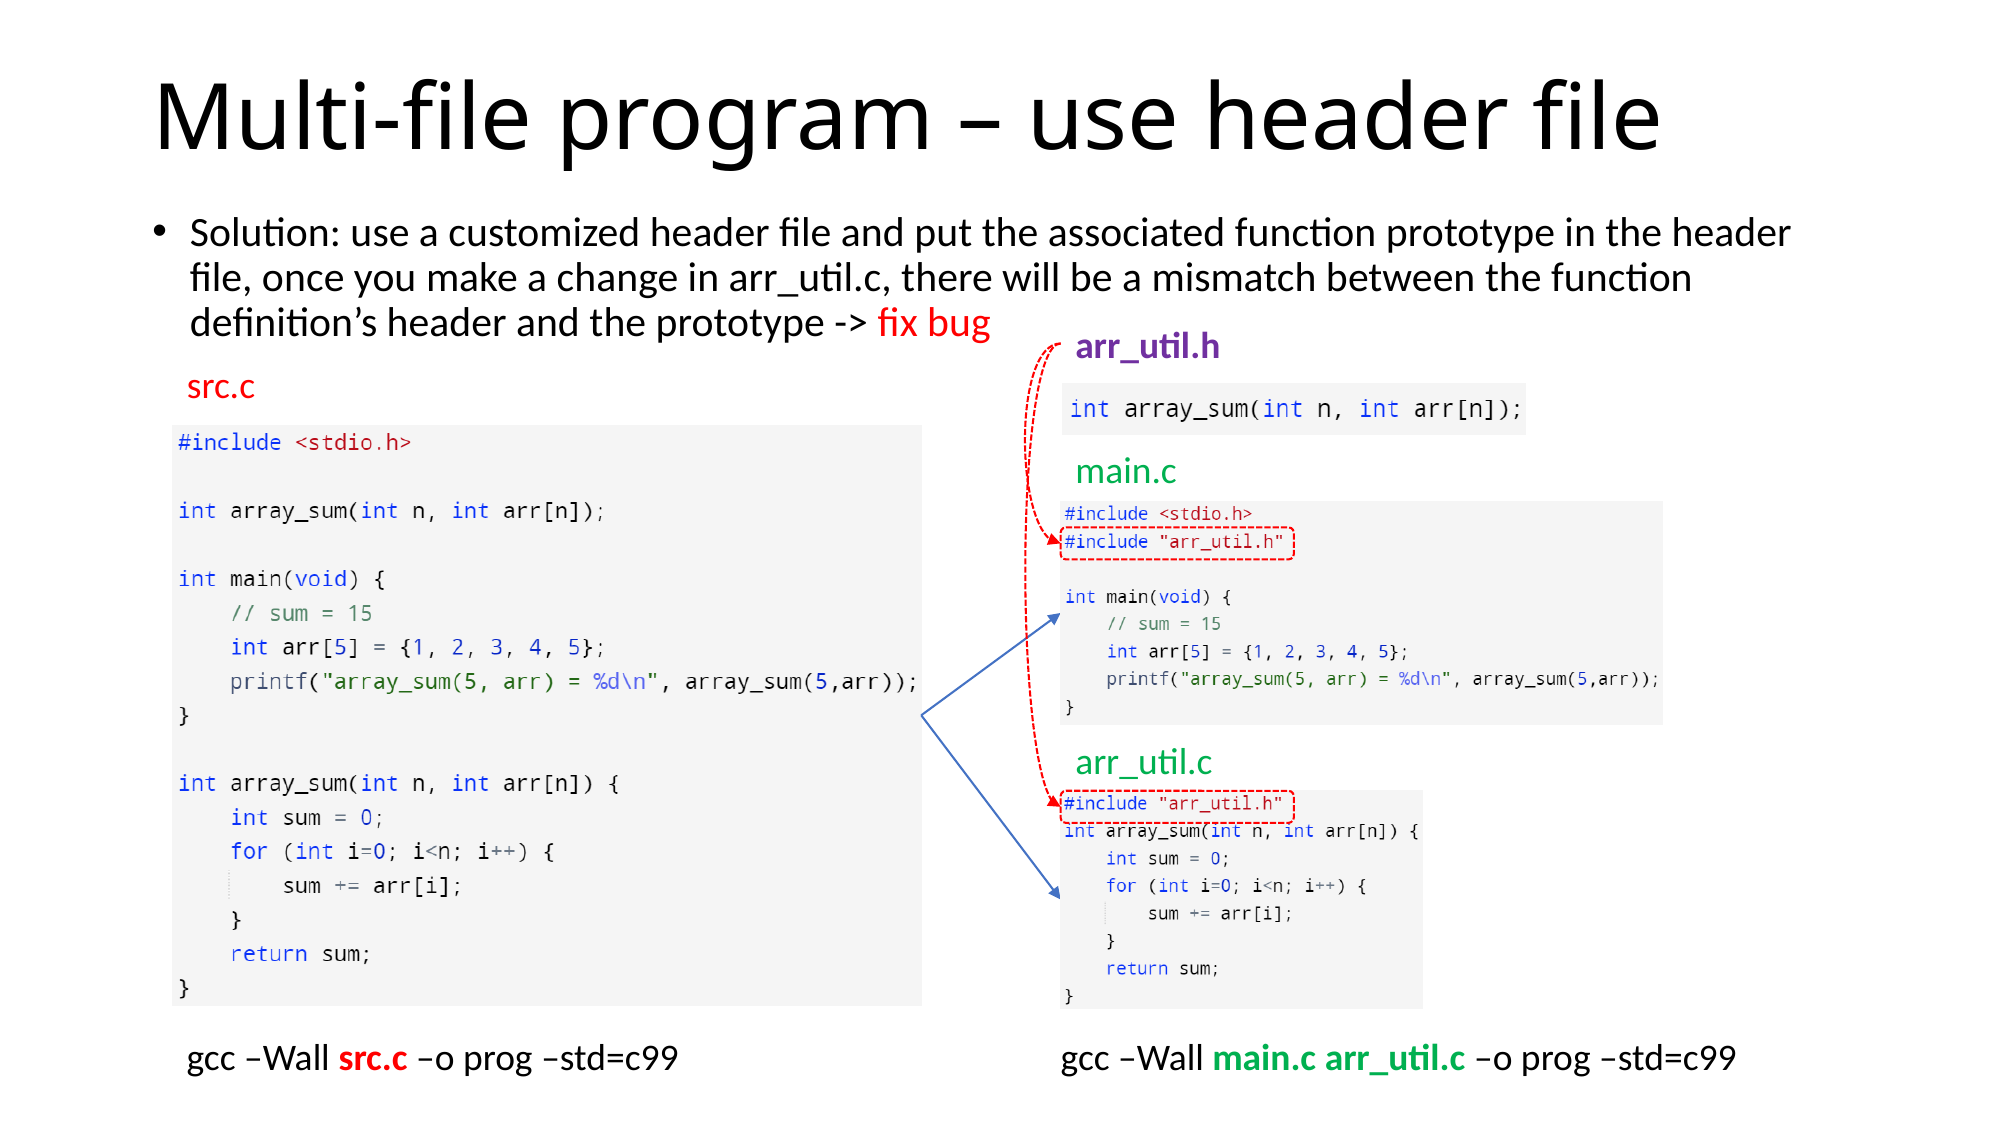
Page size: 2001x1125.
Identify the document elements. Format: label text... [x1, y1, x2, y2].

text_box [1060, 313, 1594, 435]
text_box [921, 715, 1060, 900]
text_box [1063, 438, 1663, 725]
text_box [171, 353, 922, 1006]
title Multi-file program – use header file [137, 11, 1863, 202]
list Solution: use a customized header file and put the associated function prototype in the header file, once you make a change in arr_util.c, there will be a mismatch between the function definition’s header and the prototype -> fix bug [137, 202, 1863, 1014]
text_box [1060, 730, 1594, 1009]
text_box gcc –Wall main.c arr_util.c –o prog –std=c99 [1045, 1025, 1787, 1086]
text_box gcc –Wall src.c –o prog –std=c99 [171, 1025, 913, 1086]
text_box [921, 612, 1060, 715]
